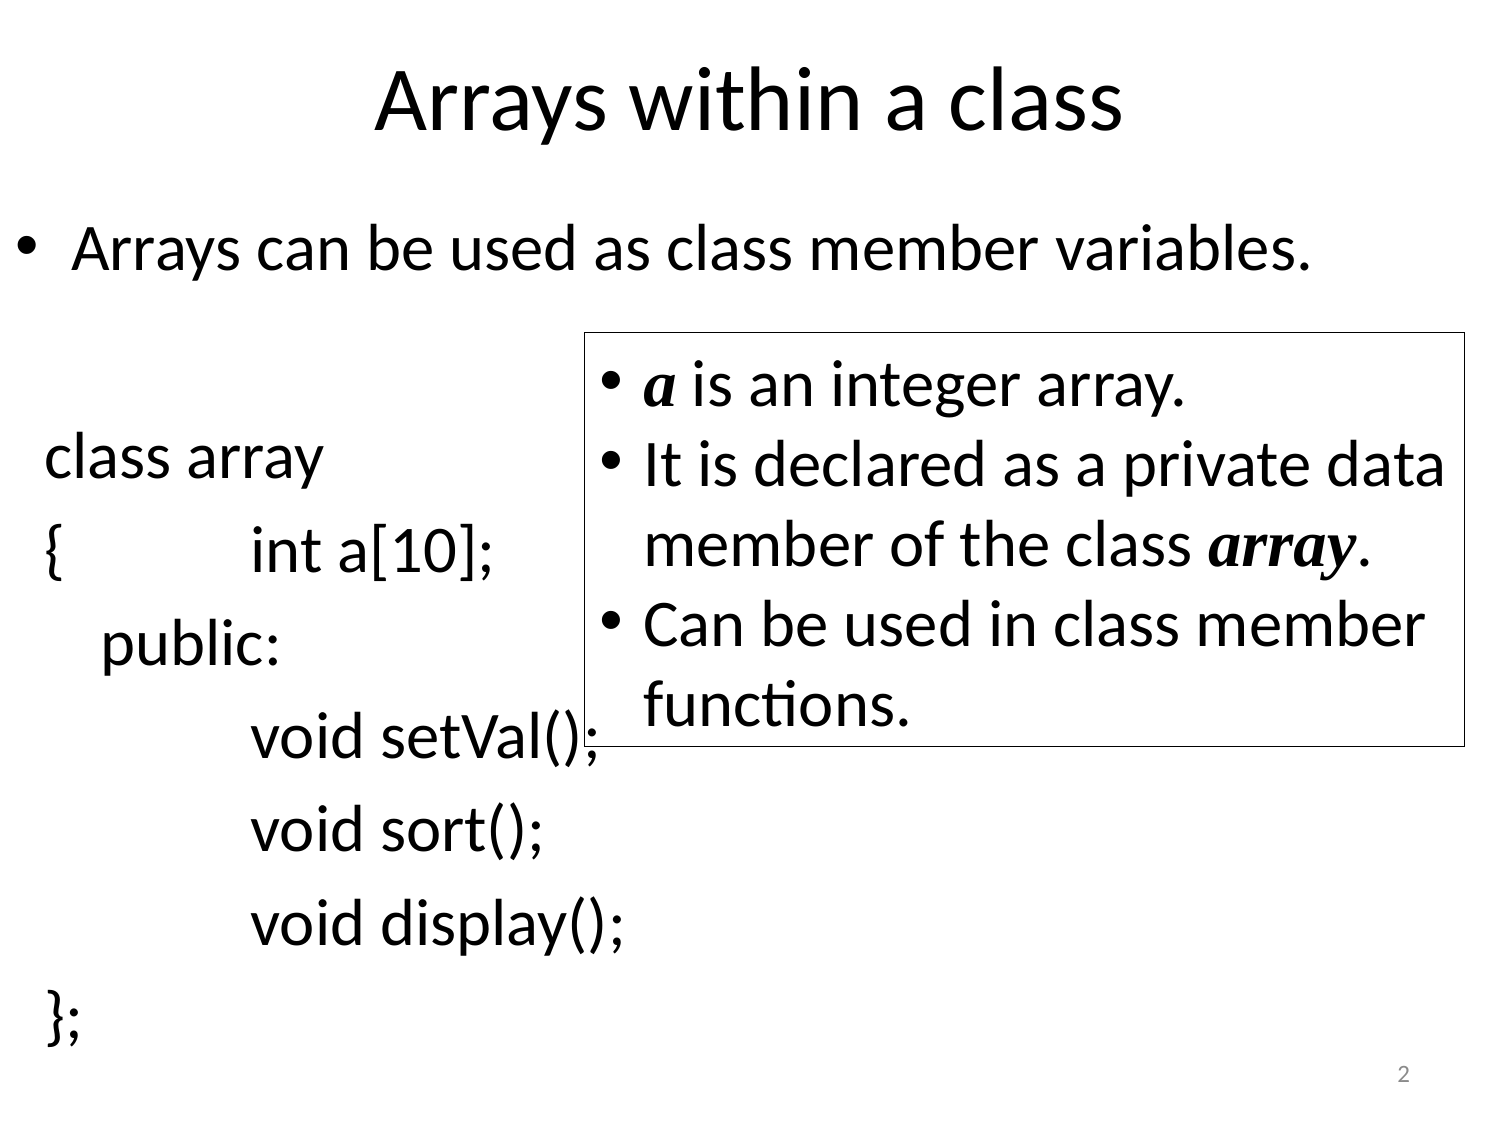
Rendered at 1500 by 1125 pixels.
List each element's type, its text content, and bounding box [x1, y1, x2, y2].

slide_number 2 [1074, 1042, 1425, 1103]
text_box class array { int a[10]; public: void setVal(); void sort(); void display(); }; [29, 404, 785, 1060]
text_box a is an integer array. It is declared as a private data member of the class array. Can be used in class member functions. [584, 332, 1465, 747]
title Arrays within a class [0, 0, 1500, 188]
list Arrays can be used as class member variables. [0, 196, 1500, 1035]
